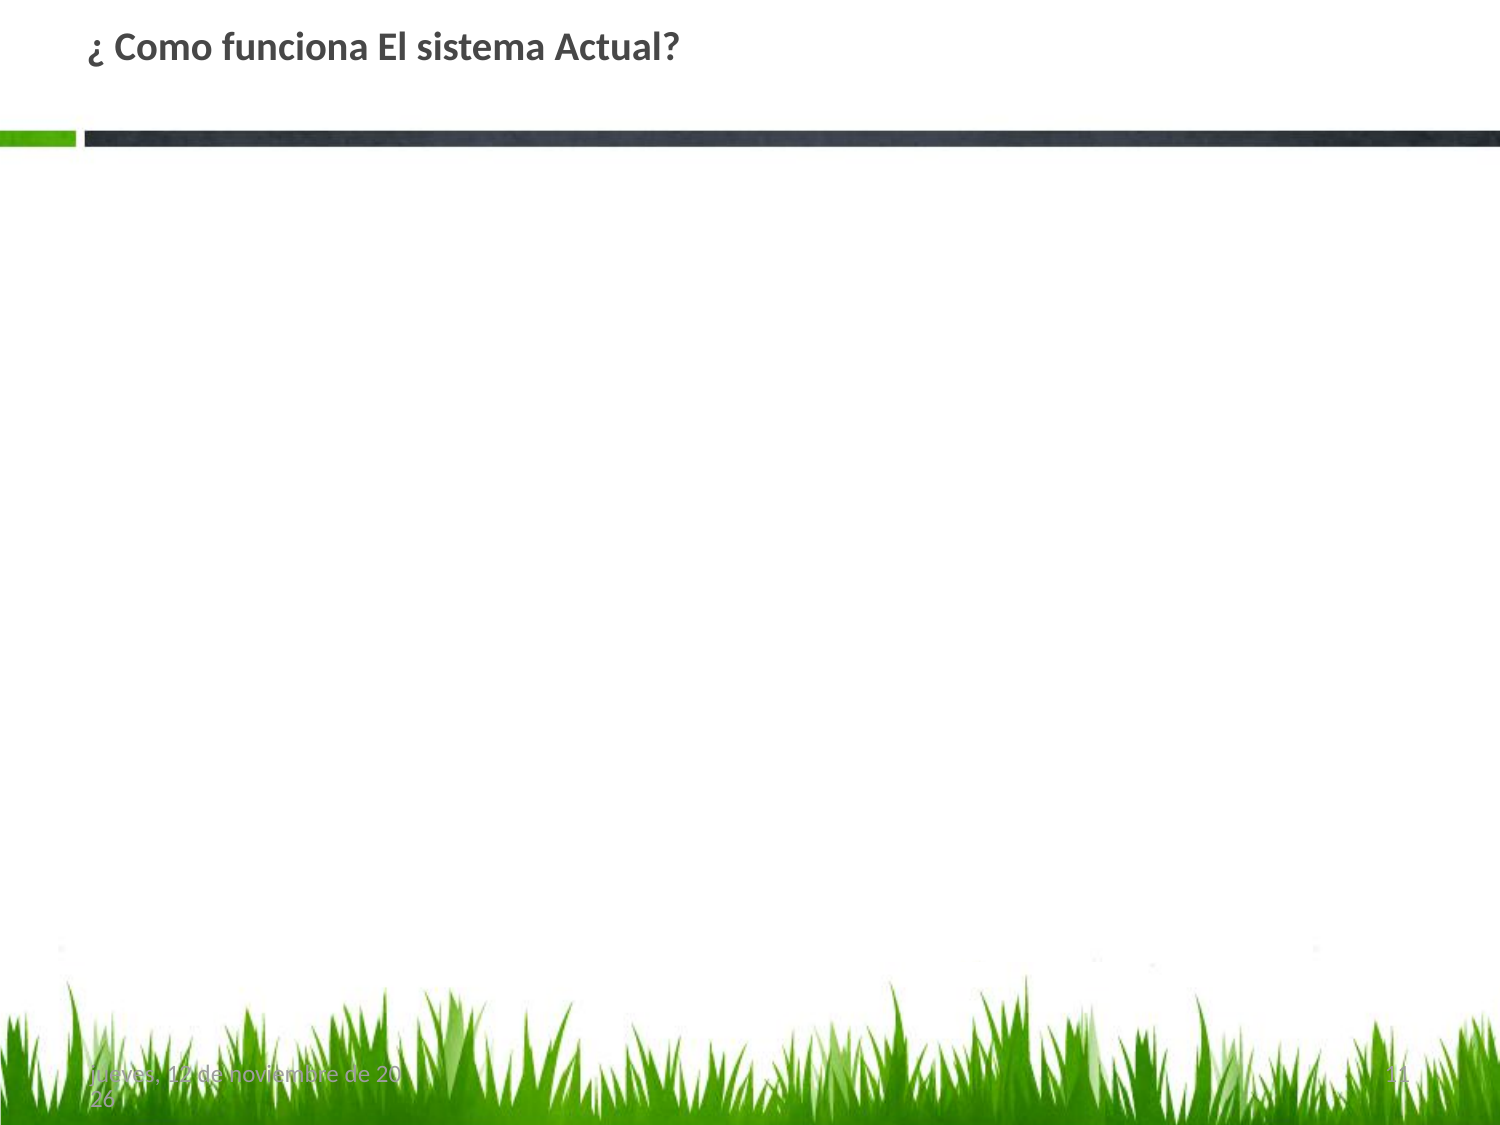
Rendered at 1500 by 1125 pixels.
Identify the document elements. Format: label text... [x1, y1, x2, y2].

slide_number domingo, 8 de noviembre de 2015 [75, 1042, 425, 1103]
picture [0, 0, 1500, 1125]
title ¿ Como funciona El sistema Actual? [71, 12, 1450, 125]
slide_number 11 [1074, 1042, 1425, 1103]
